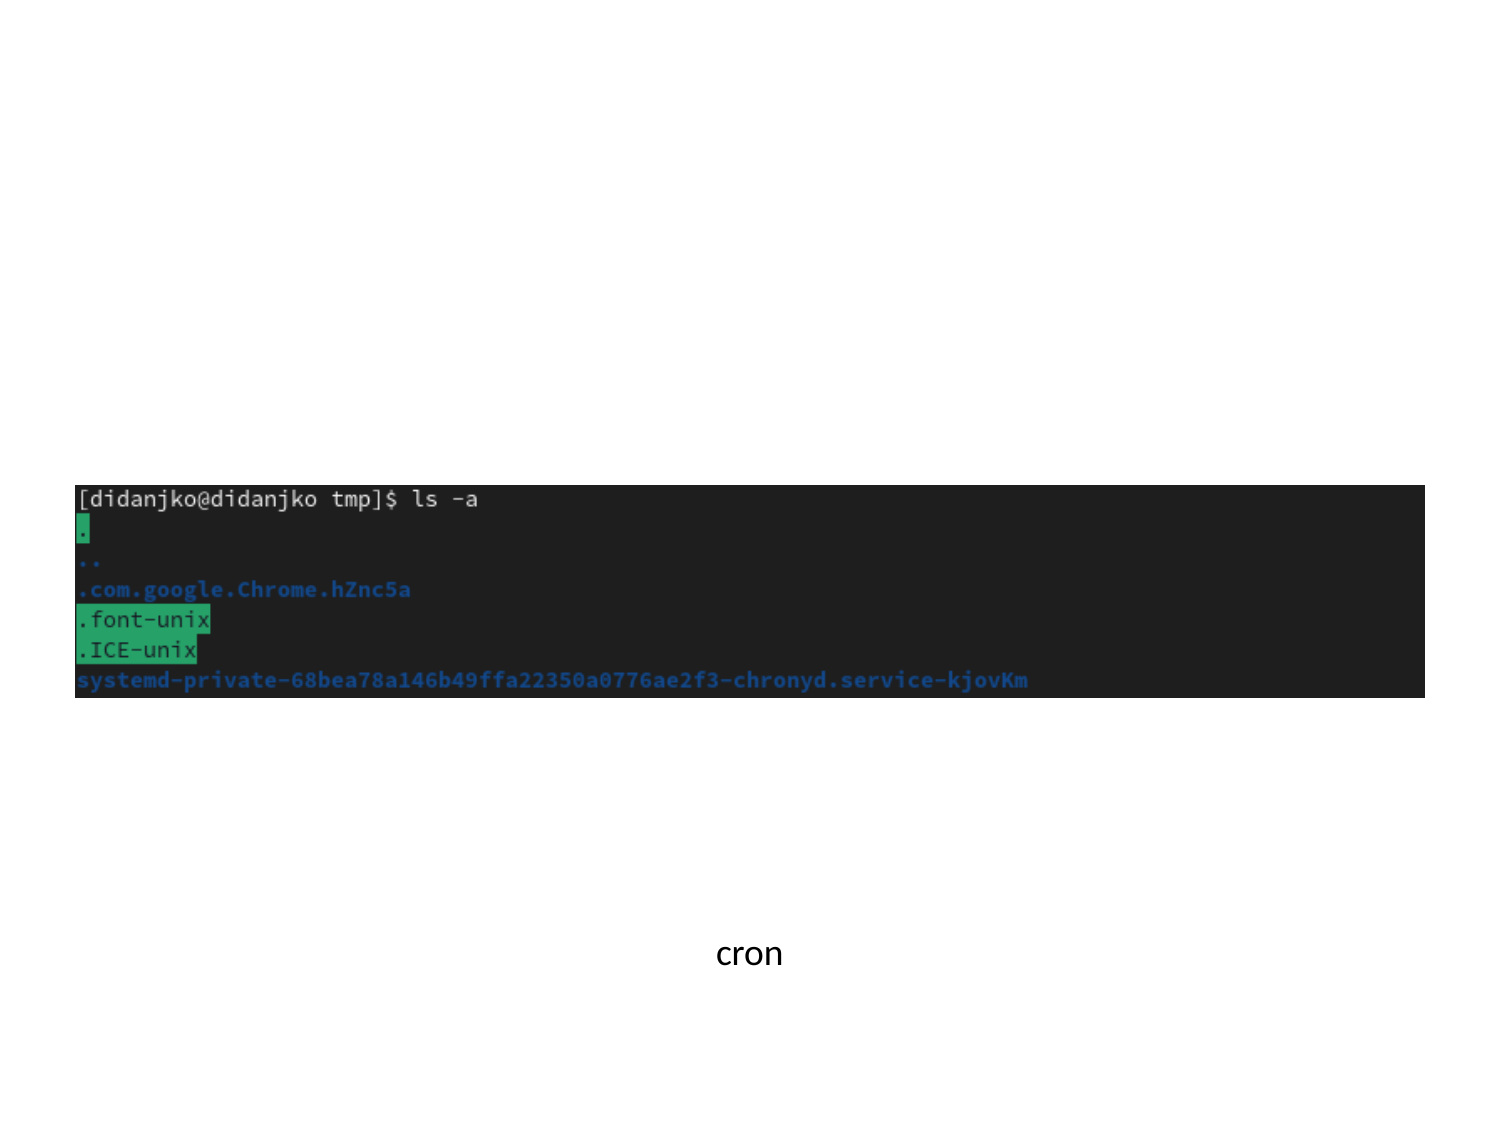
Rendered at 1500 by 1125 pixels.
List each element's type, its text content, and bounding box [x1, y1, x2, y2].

picture [74, 485, 1426, 699]
text_box cron [74, 920, 1425, 1005]
